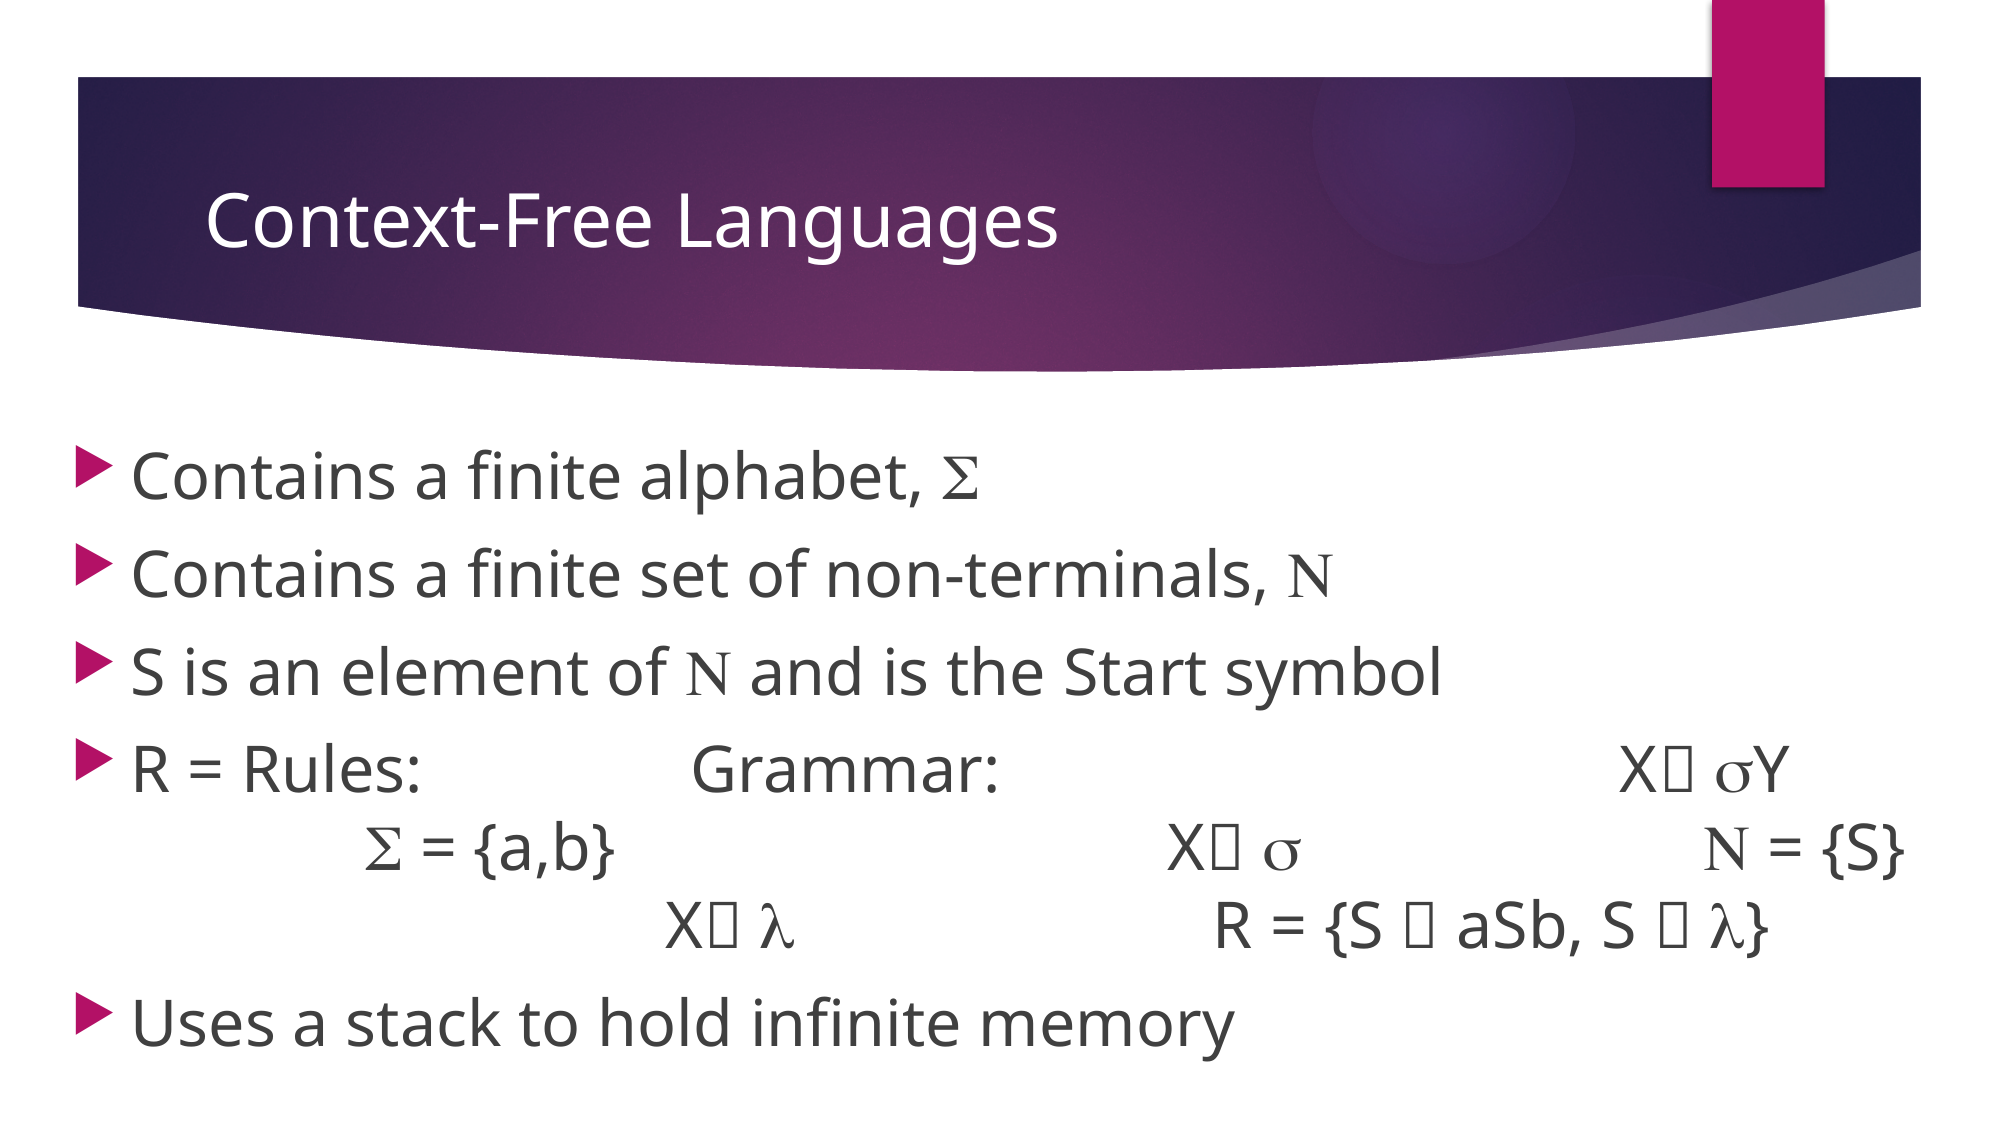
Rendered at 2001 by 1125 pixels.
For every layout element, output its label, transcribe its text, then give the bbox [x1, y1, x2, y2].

list Contains a finite alphabet, S Contains a finite set of non-terminals, N S is an element of N and is the Start symbol R = Rules: Grammar: X sY S = {a,b} X s N = {S} X l R = {S  aSb, S  l} Uses a stack to hold infinite memory [56, 427, 1931, 1095]
title Context-Free Languages [189, 159, 1627, 276]
